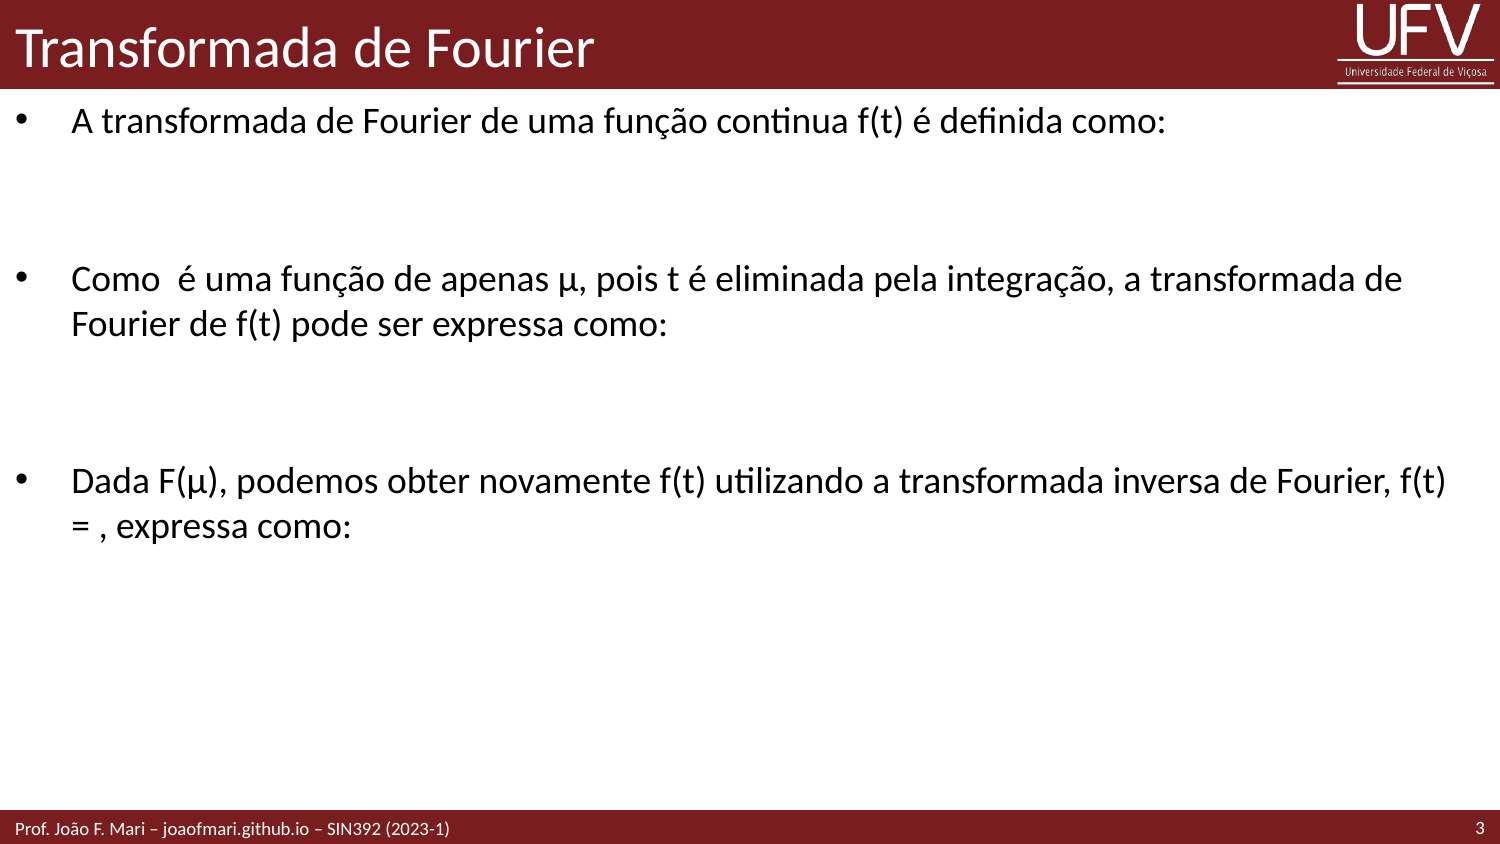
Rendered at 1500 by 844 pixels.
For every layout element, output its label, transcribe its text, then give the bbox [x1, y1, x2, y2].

slide_number 3 [1328, 811, 1500, 844]
title Transformada de Fourier [0, 0, 1500, 89]
footer Prof. João F. Mari – joaofmari.github.io – SIN392 (2023-1) [0, 812, 1034, 844]
